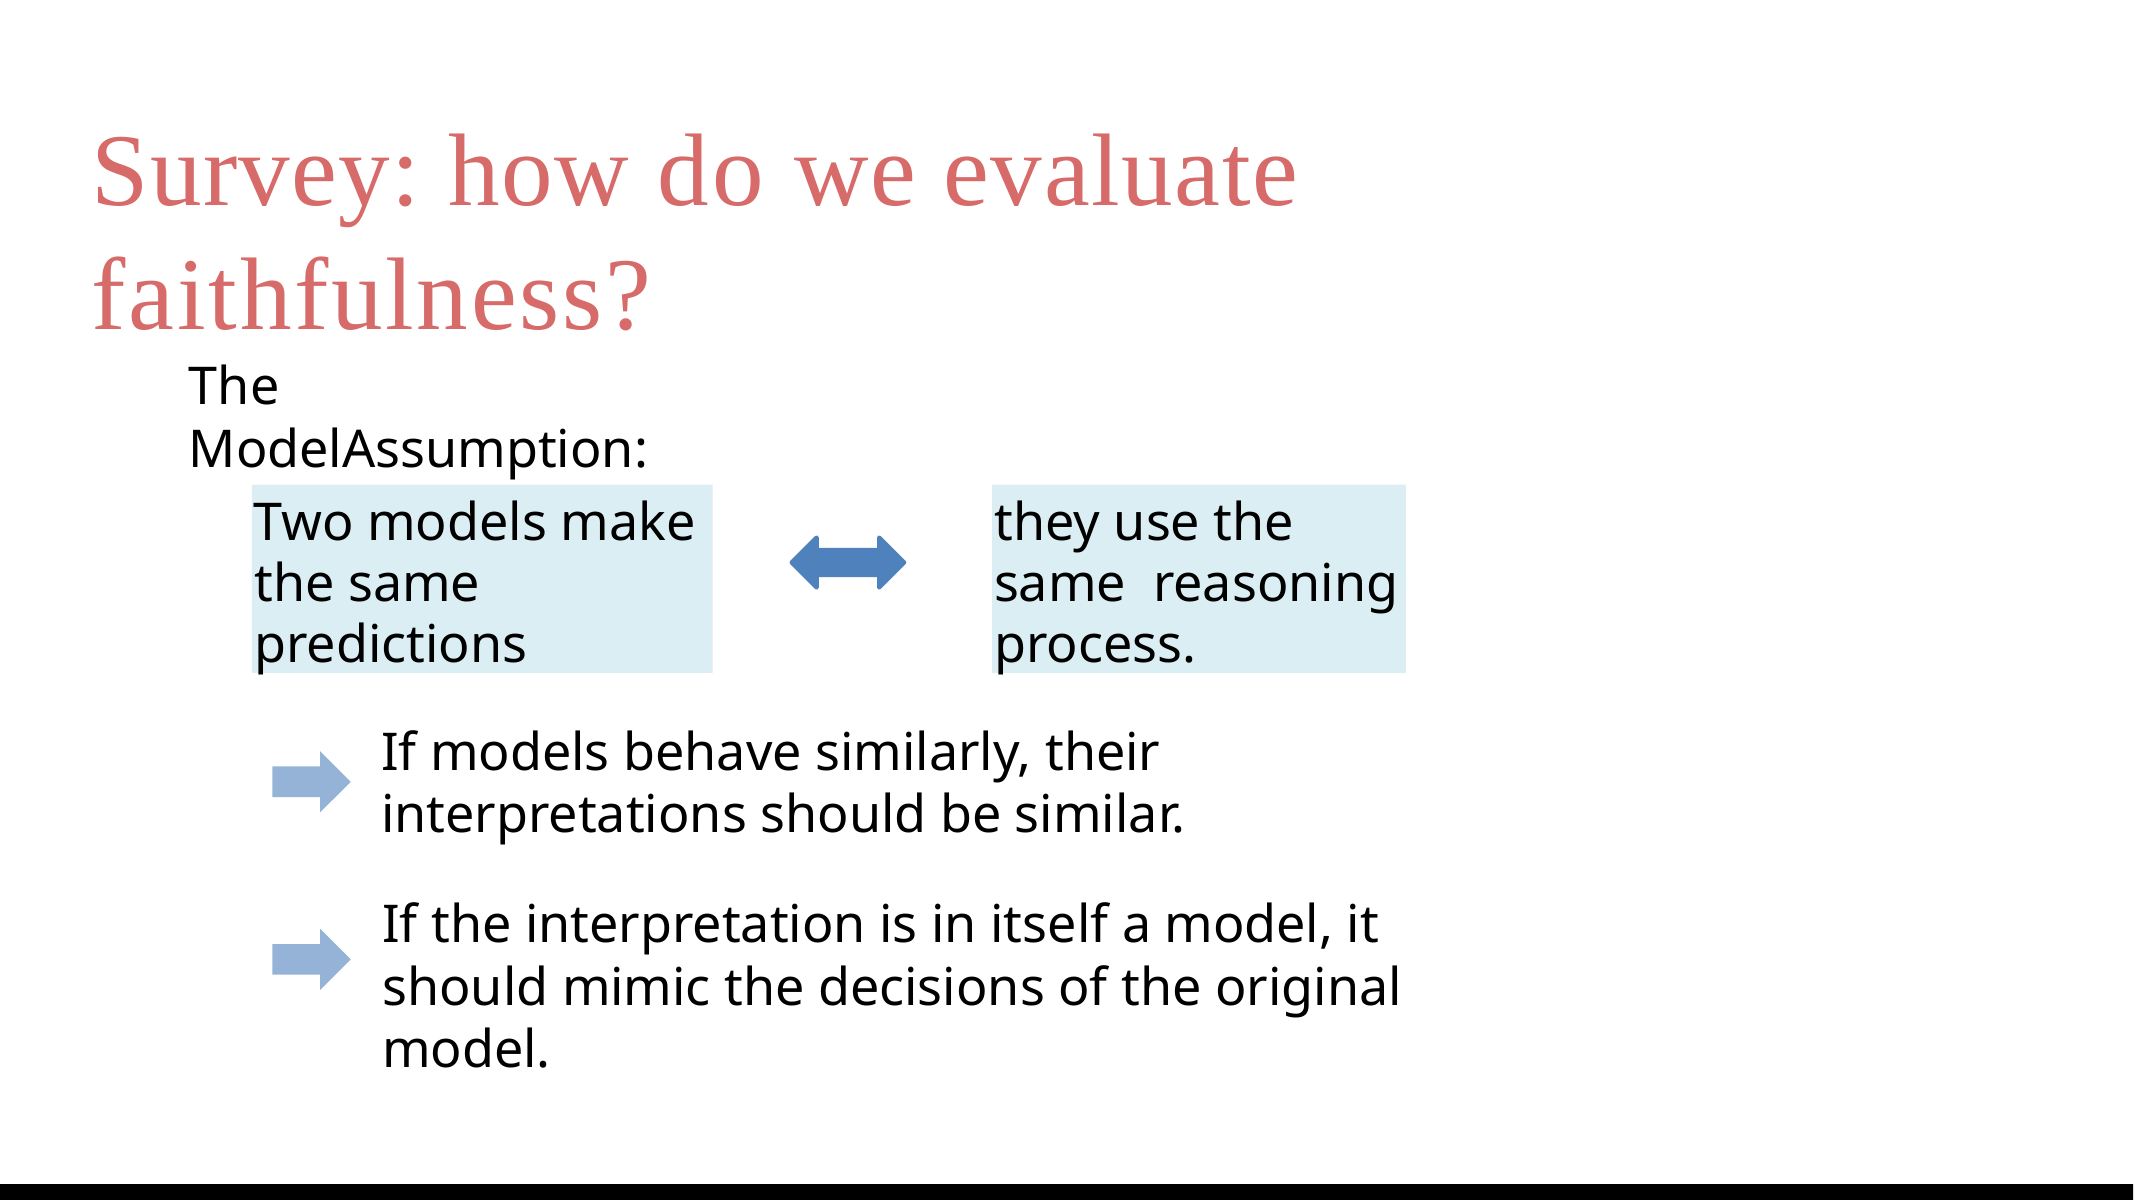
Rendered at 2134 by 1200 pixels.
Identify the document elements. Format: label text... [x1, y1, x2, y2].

text_box If the interpretation is in itself a model, it should mimic the decisions of the original model. [380, 888, 1455, 1143]
text_box [789, 535, 907, 590]
title Survey: how do we evaluate faithfulness? [89, 99, 1878, 351]
text_box they use the same reasoning process. [992, 484, 1406, 673]
text_box Two models make the same predictions [251, 484, 713, 673]
text_box The ModelAssumption: [186, 350, 739, 478]
text_box [270, 749, 353, 815]
text_box [0, 1184, 2134, 1200]
text_box [270, 926, 353, 992]
text_box If models behave similarly, their interpretations should be similar. [379, 715, 1496, 908]
